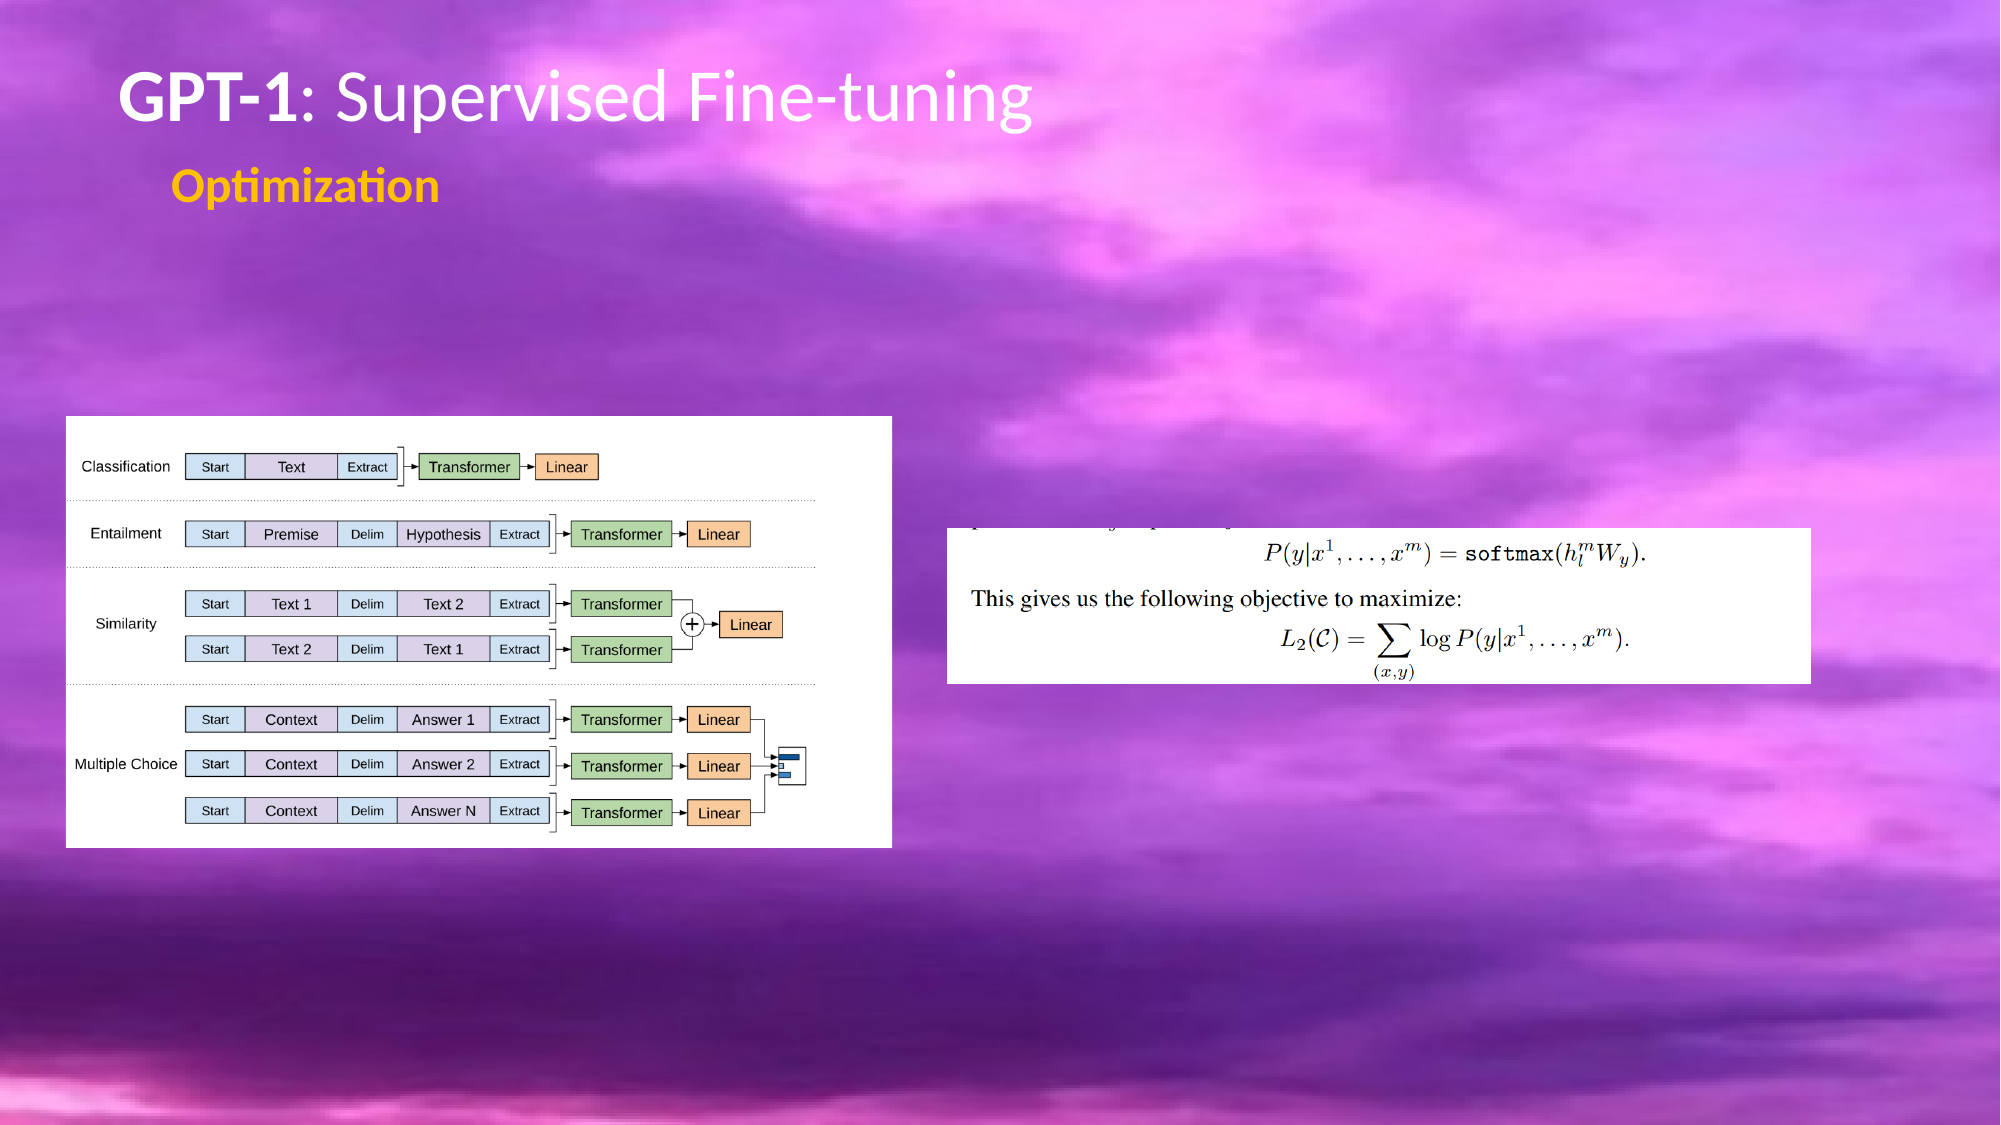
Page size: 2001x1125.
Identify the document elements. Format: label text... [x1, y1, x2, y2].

title GPT-1: Supervised Fine-tuning [0, 20, 1241, 146]
picture [0, 0, 2001, 1125]
text_box Optimization [156, 145, 456, 221]
